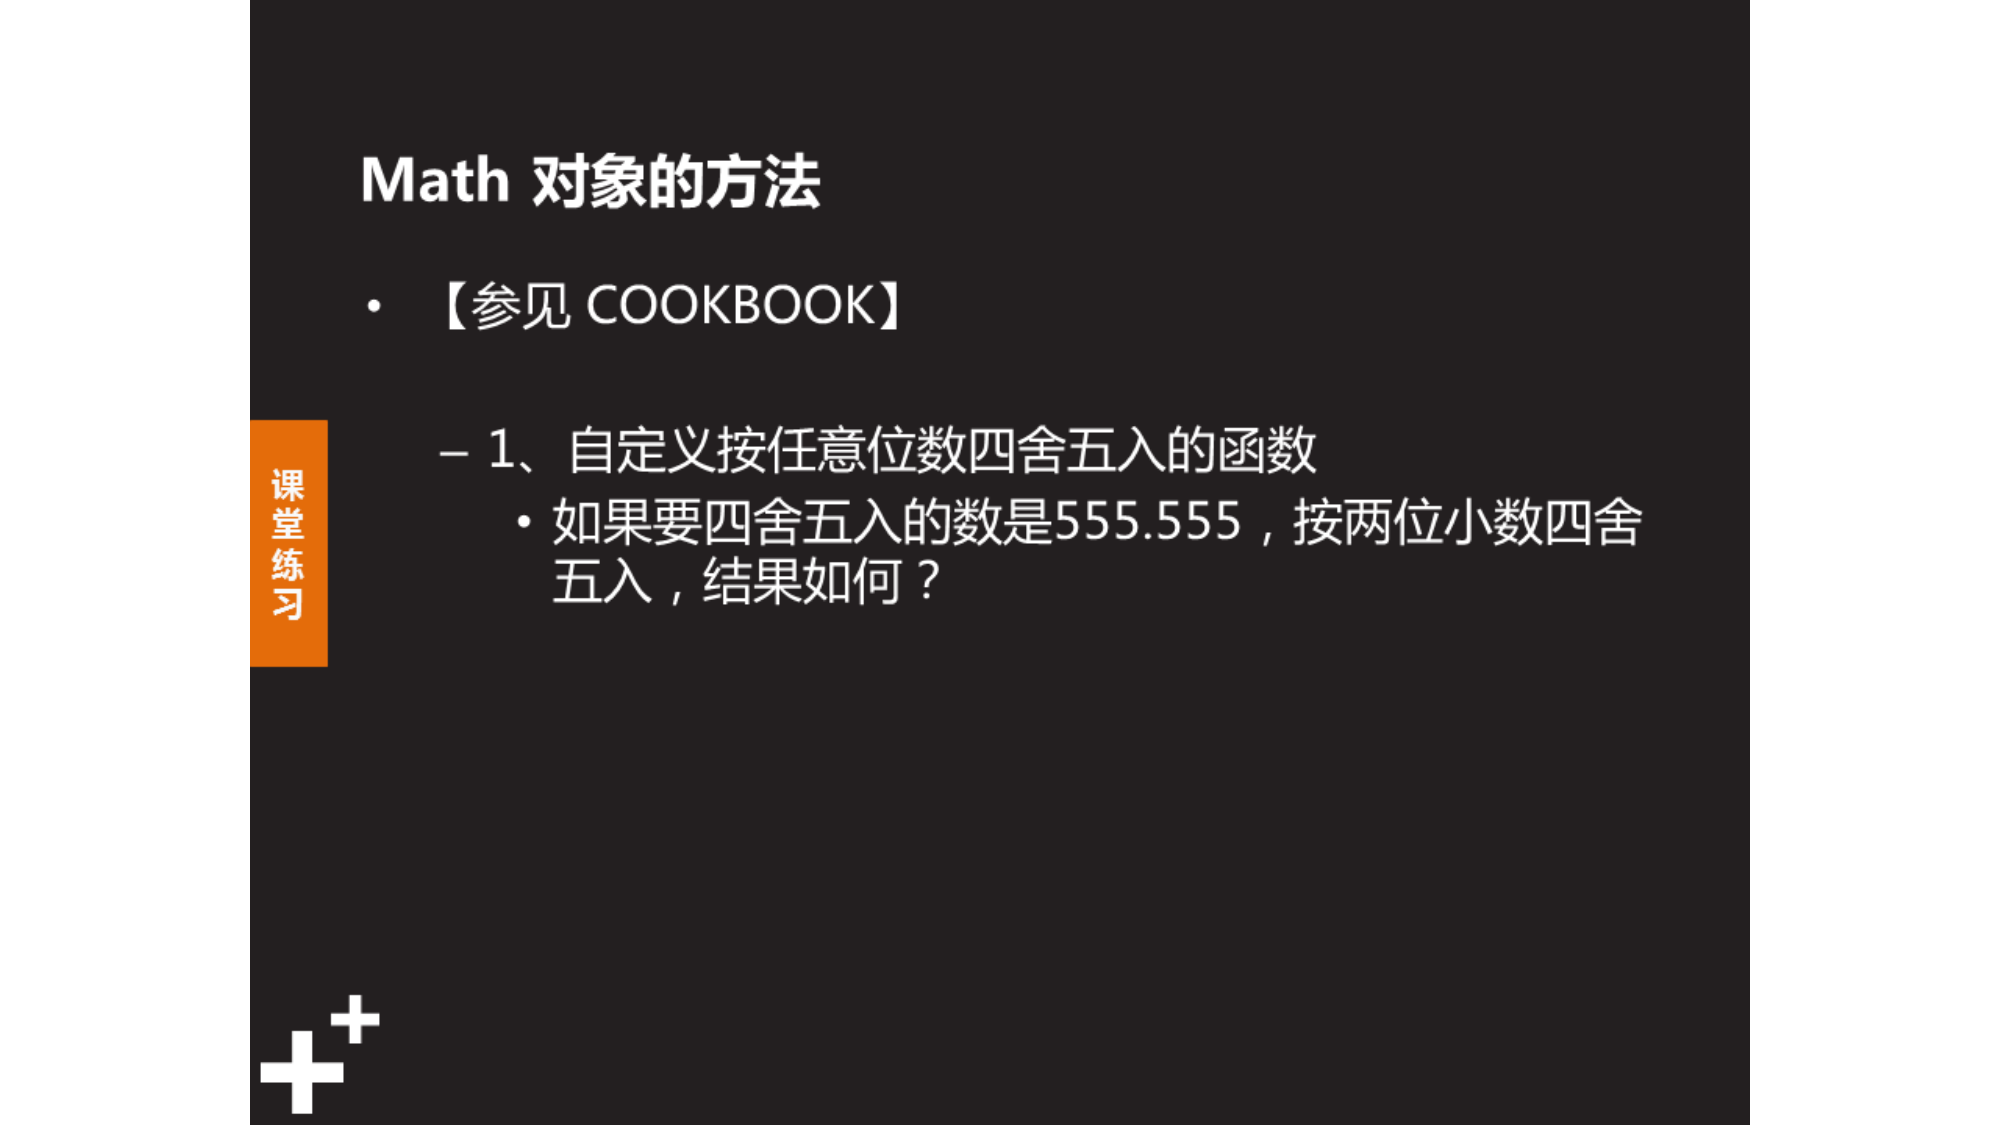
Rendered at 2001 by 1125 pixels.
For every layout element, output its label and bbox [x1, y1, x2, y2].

picture [250, 0, 1750, 1125]
